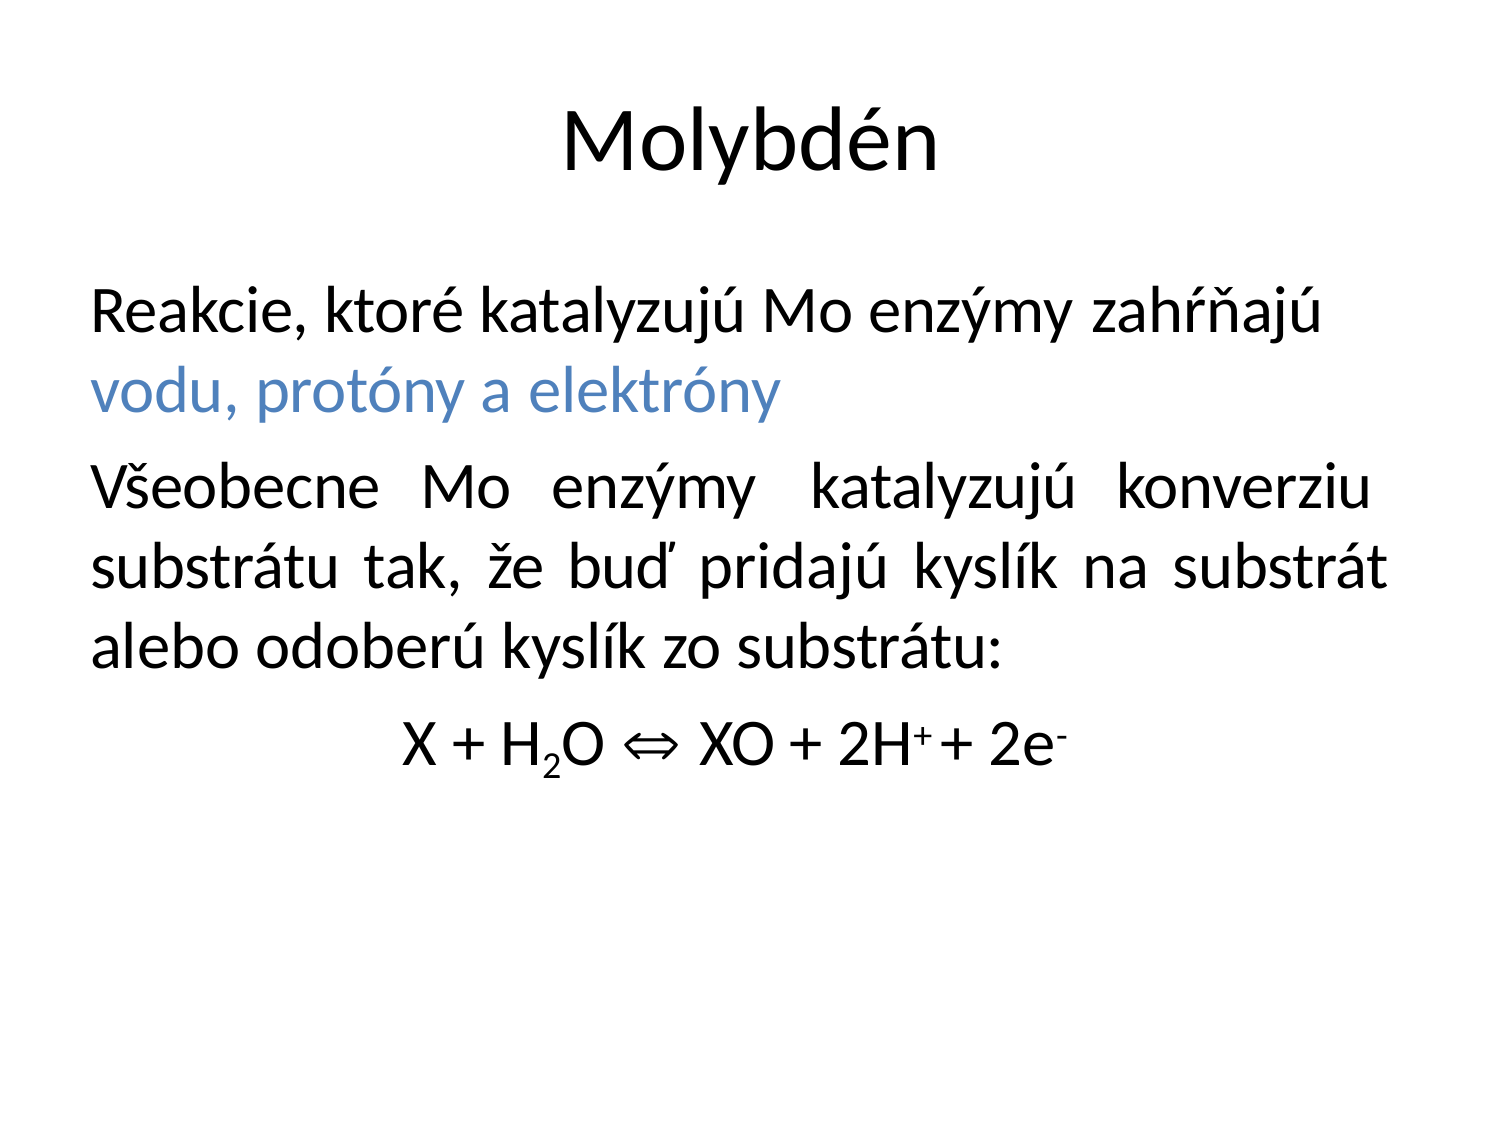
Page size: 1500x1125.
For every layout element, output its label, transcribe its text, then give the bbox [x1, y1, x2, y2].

title Molybdén [557, 37, 942, 228]
text_box Reakcie, ktoré katalyzujú Mo enzýmy zahŕňajú vodu, protóny a elektróny Všeobecne Mo enzýmy katalyzujú konverziu substrátu tak, že buď pridajú kyslík na substrát alebo odoberú kyslík zo substrátu: X + H2O  XO + 2H+ + 2e- [79, 263, 1421, 787]
